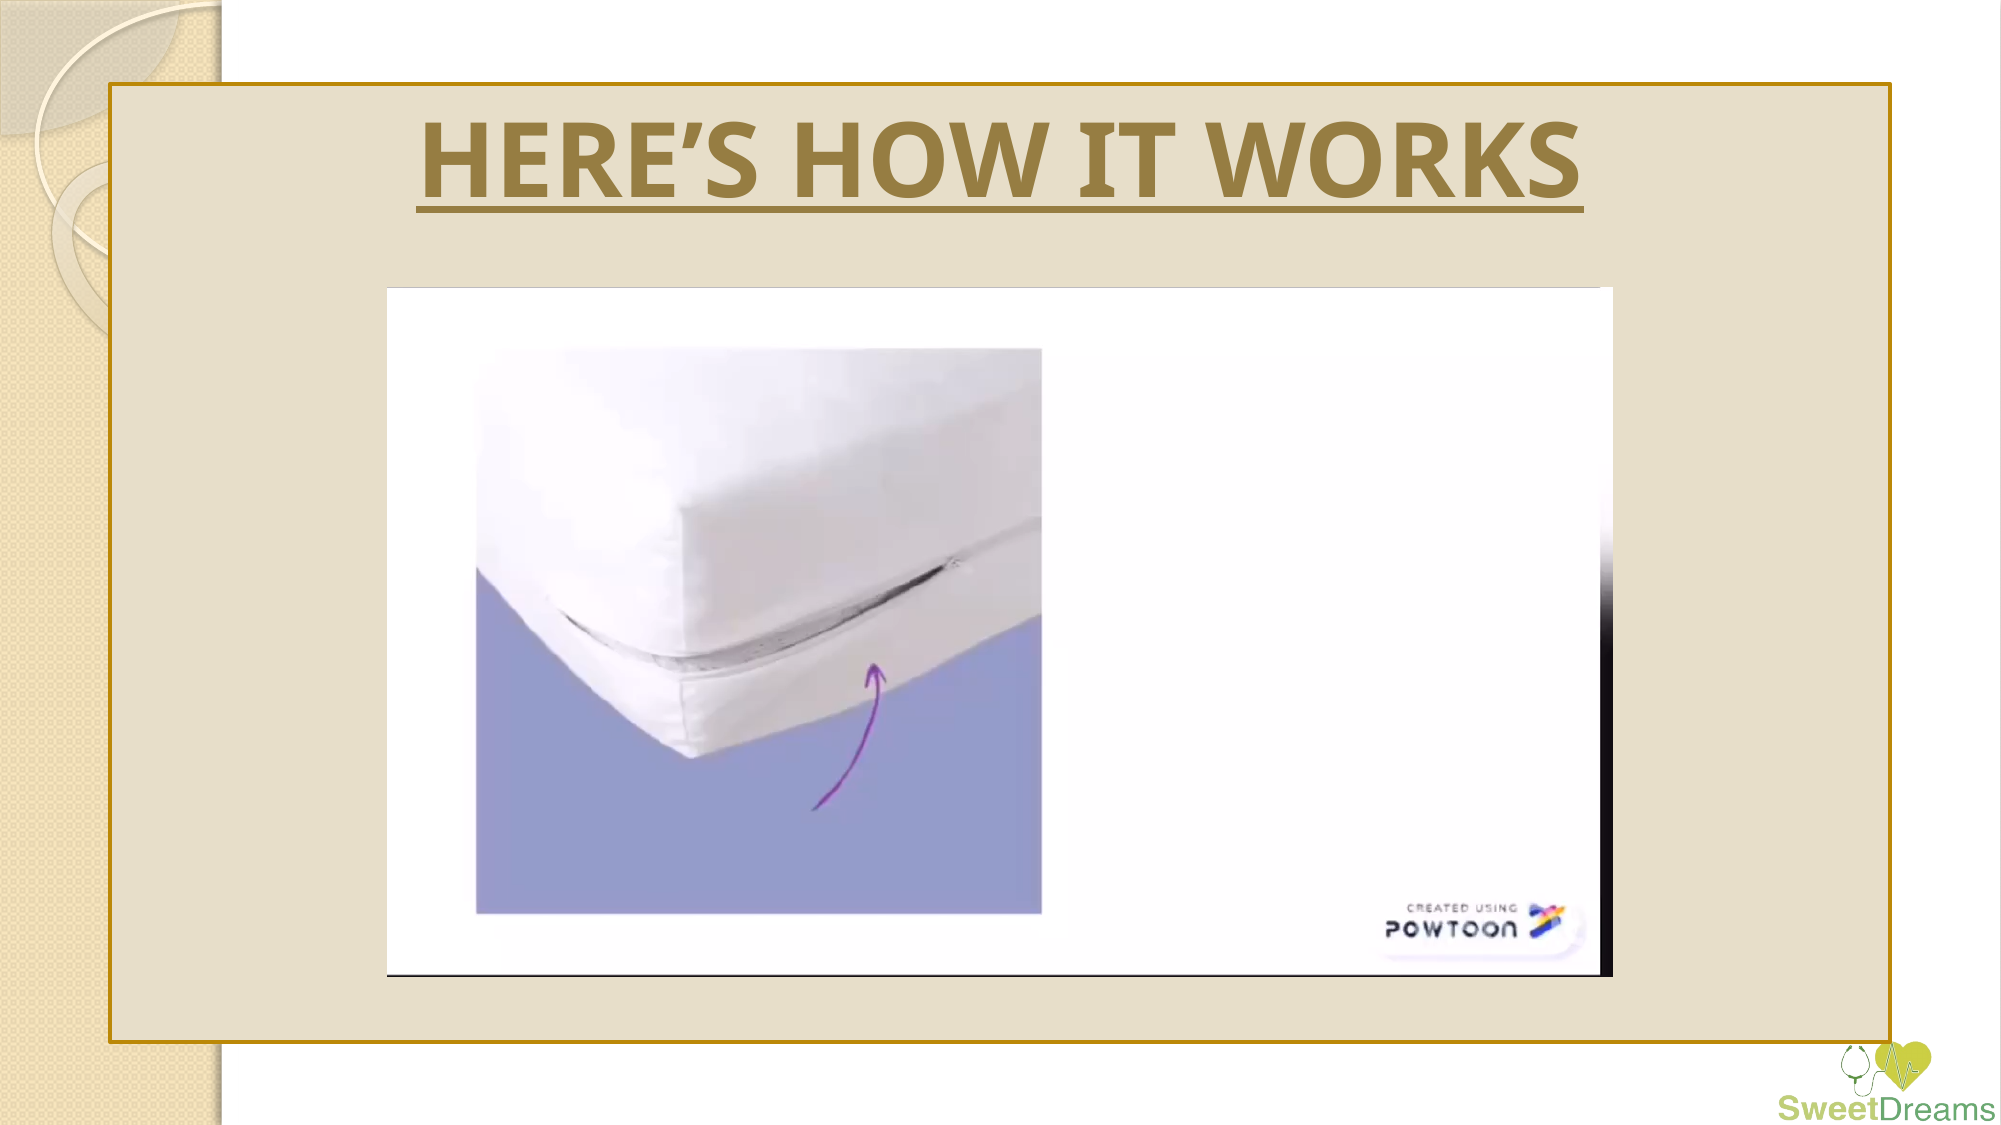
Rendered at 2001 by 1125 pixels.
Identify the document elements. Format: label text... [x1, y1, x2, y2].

text_box [108, 226, 1892, 1044]
text_box HERE’S HOW IT WORKS [0, 86, 2000, 226]
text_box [386, 286, 1614, 978]
picture [1772, 1036, 2000, 1125]
text_box [108, 82, 1892, 86]
